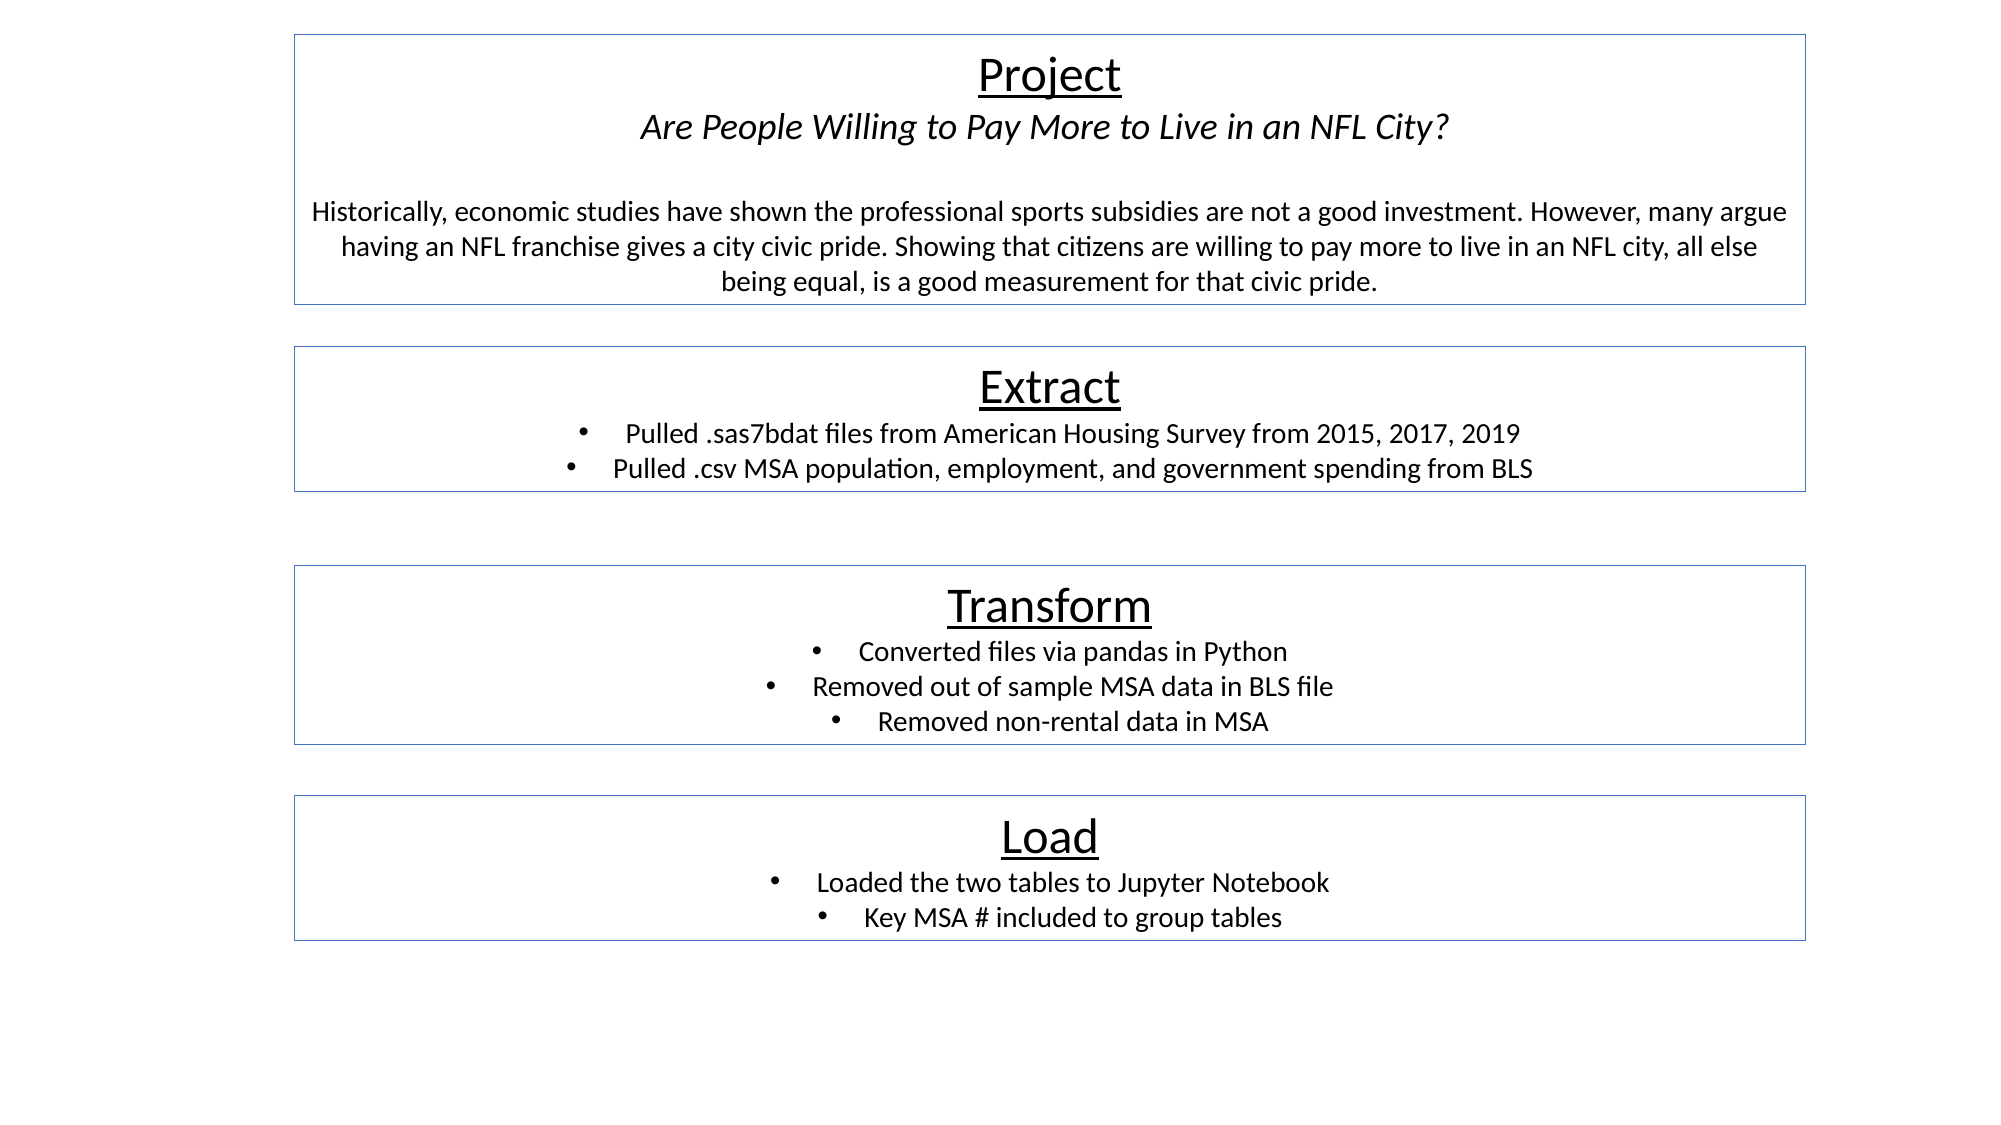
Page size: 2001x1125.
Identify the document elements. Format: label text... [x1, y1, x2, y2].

text_box Transform Converted files via pandas in Python Removed out of sample MSA data in BLS file Removed non-rental data in MSA [294, 565, 1806, 745]
text_box Extract Pulled .sas7bdat files from American Housing Survey from 2015, 2017, 2019 Pulled .csv MSA population, employment, and government spending from BLS [294, 346, 1806, 492]
text_box Load Loaded the two tables to Jupyter Notebook Key MSA # included to group tables [294, 795, 1806, 941]
text_box Project Are People Willing to Pay More to Live in an NFL City? Historically, economic studies have shown the professional sports subsidies are not a good investment. However, many argue having an NFL franchise gives a city civic pride. Showing that citizens are willing to pay more to live in an NFL city, all else being equal, is a good measurement for that civic pride. [294, 34, 1806, 305]
